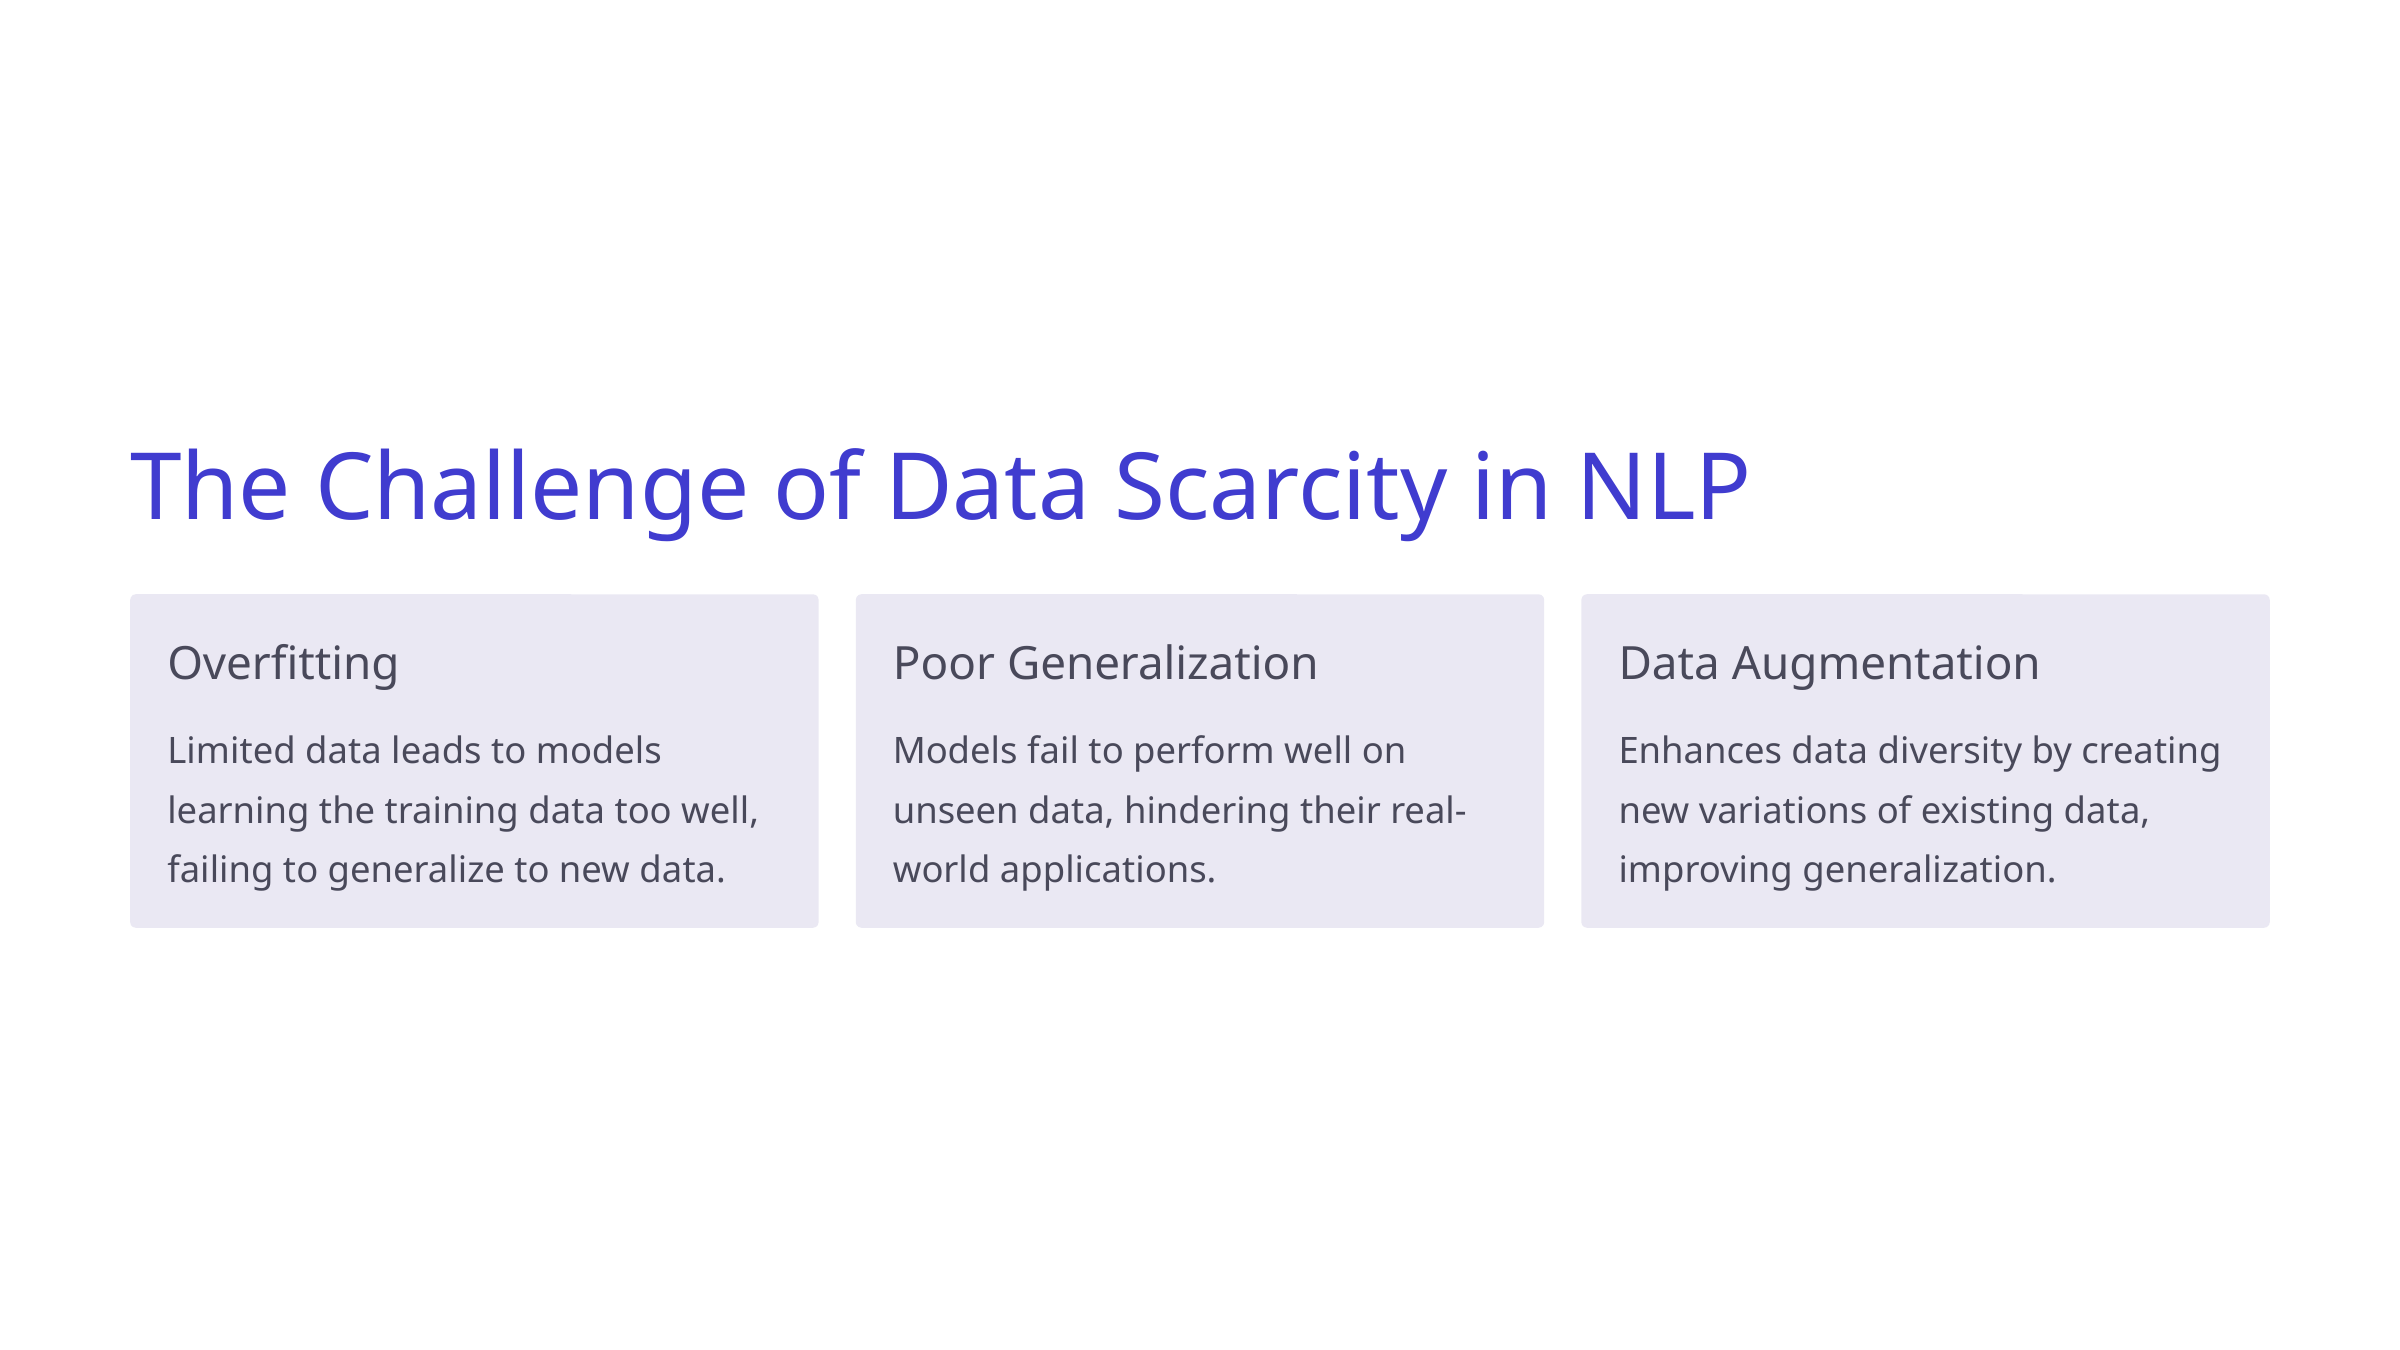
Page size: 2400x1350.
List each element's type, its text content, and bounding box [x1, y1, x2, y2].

text_box [1581, 594, 2270, 928]
text_box The Challenge of Data Scarcity in NLP [130, 422, 1966, 539]
text_box [855, 594, 1545, 928]
text_box Limited data leads to models learning the training data too well, failing to generalize to new data. [167, 711, 782, 891]
text_box [130, 594, 819, 928]
text_box Data Augmentation [1618, 631, 2084, 690]
text_box Models fail to perform well on unseen data, hindering their real-world applications. [892, 711, 1507, 891]
text_box Enhances data diversity by creating new variations of existing data, improving generalization. [1618, 711, 2233, 891]
text_box Poor Generalization [892, 631, 1371, 690]
text_box Overfitting [167, 631, 633, 690]
